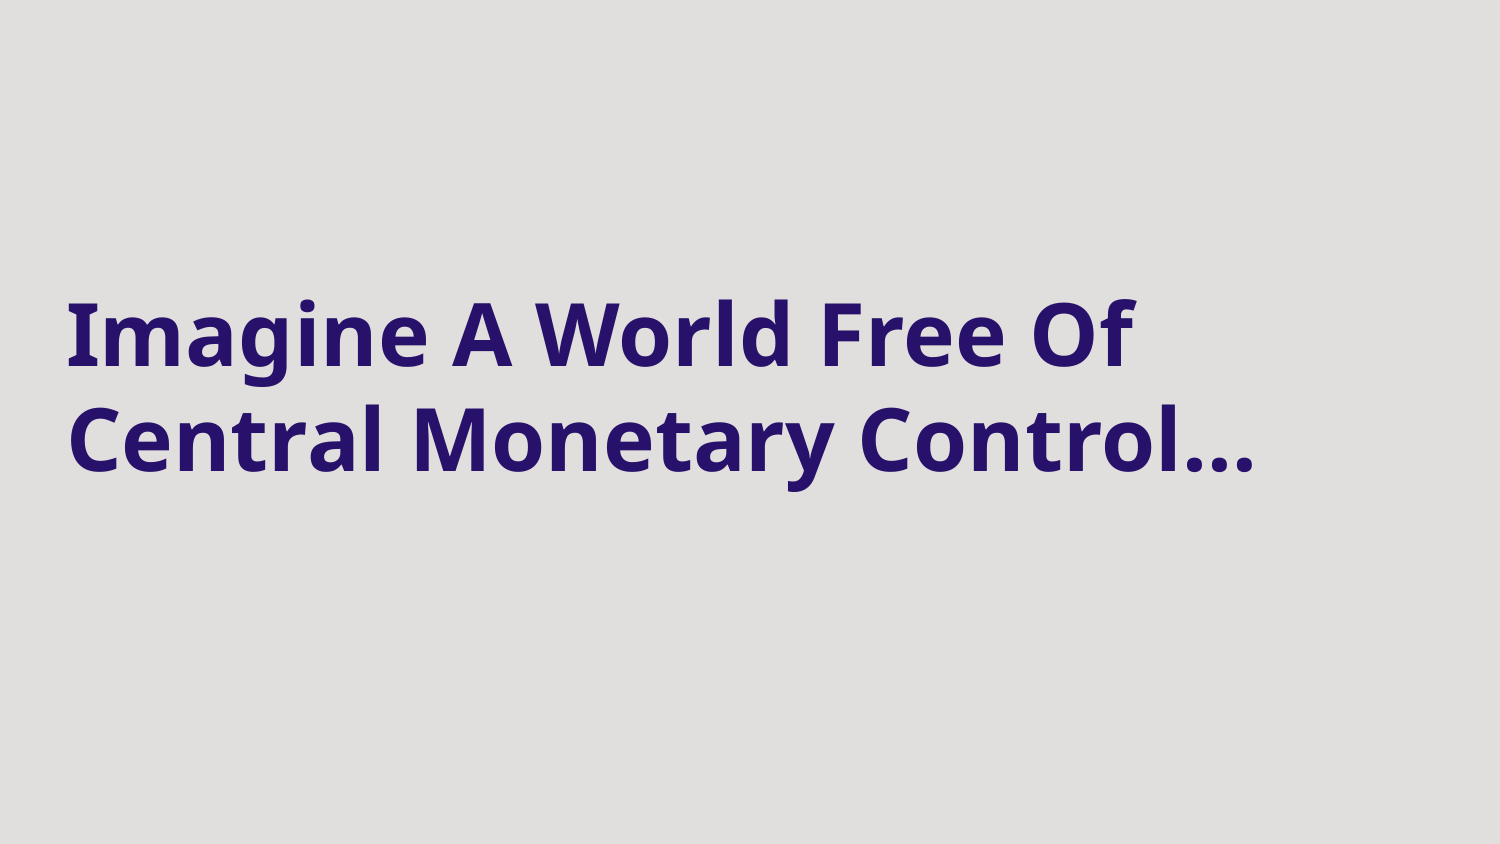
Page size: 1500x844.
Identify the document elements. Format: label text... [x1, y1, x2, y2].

title Imagine A World Free Of Central Monetary Control… [51, 264, 1449, 705]
